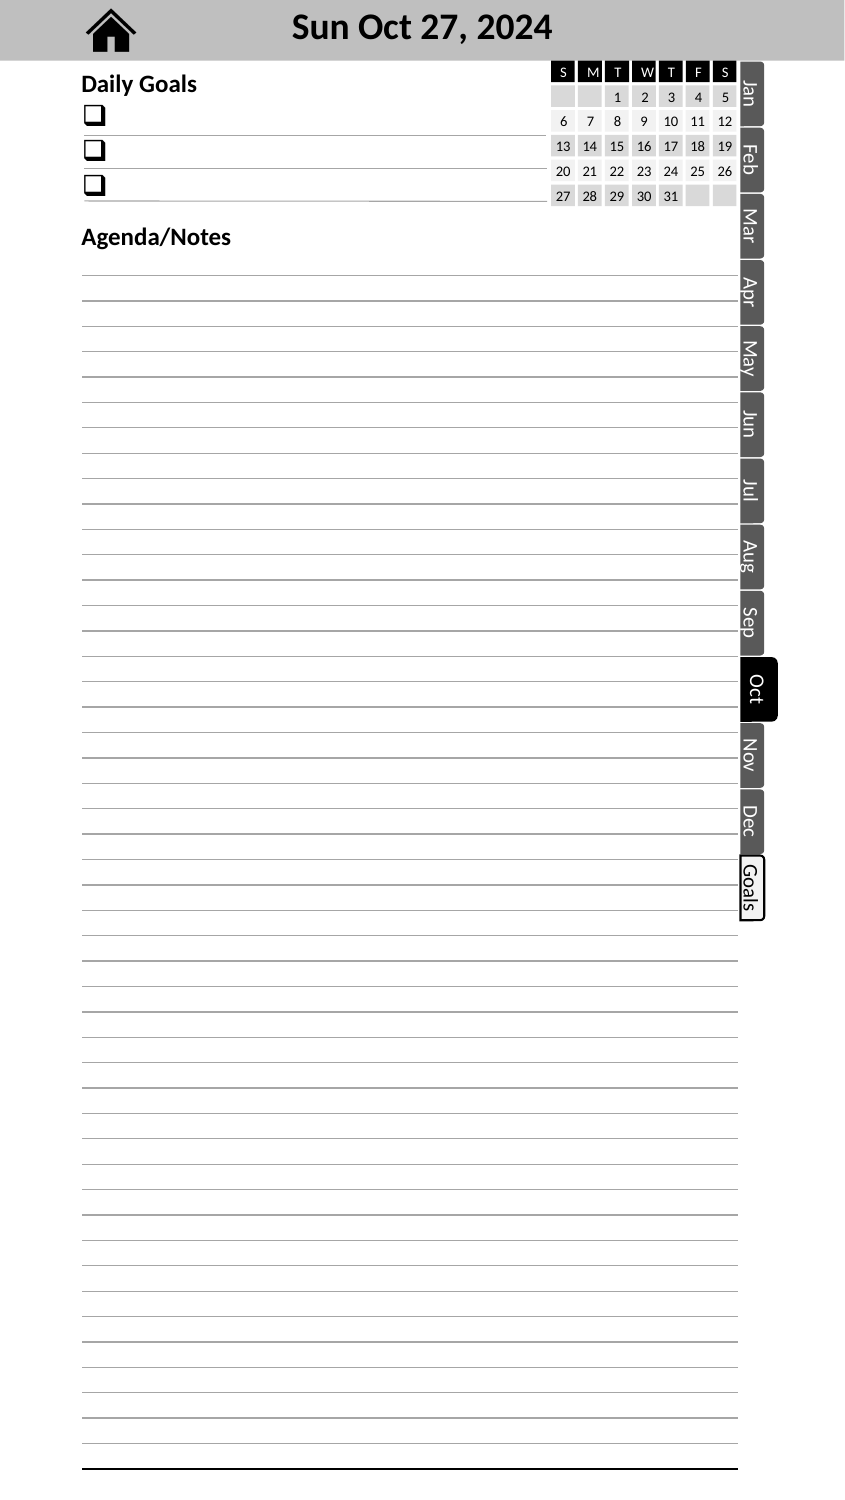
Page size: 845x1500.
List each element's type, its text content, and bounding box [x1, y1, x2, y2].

picture [82, 1, 140, 59]
list Sun Oct 27, 2024 [190, 0, 655, 61]
